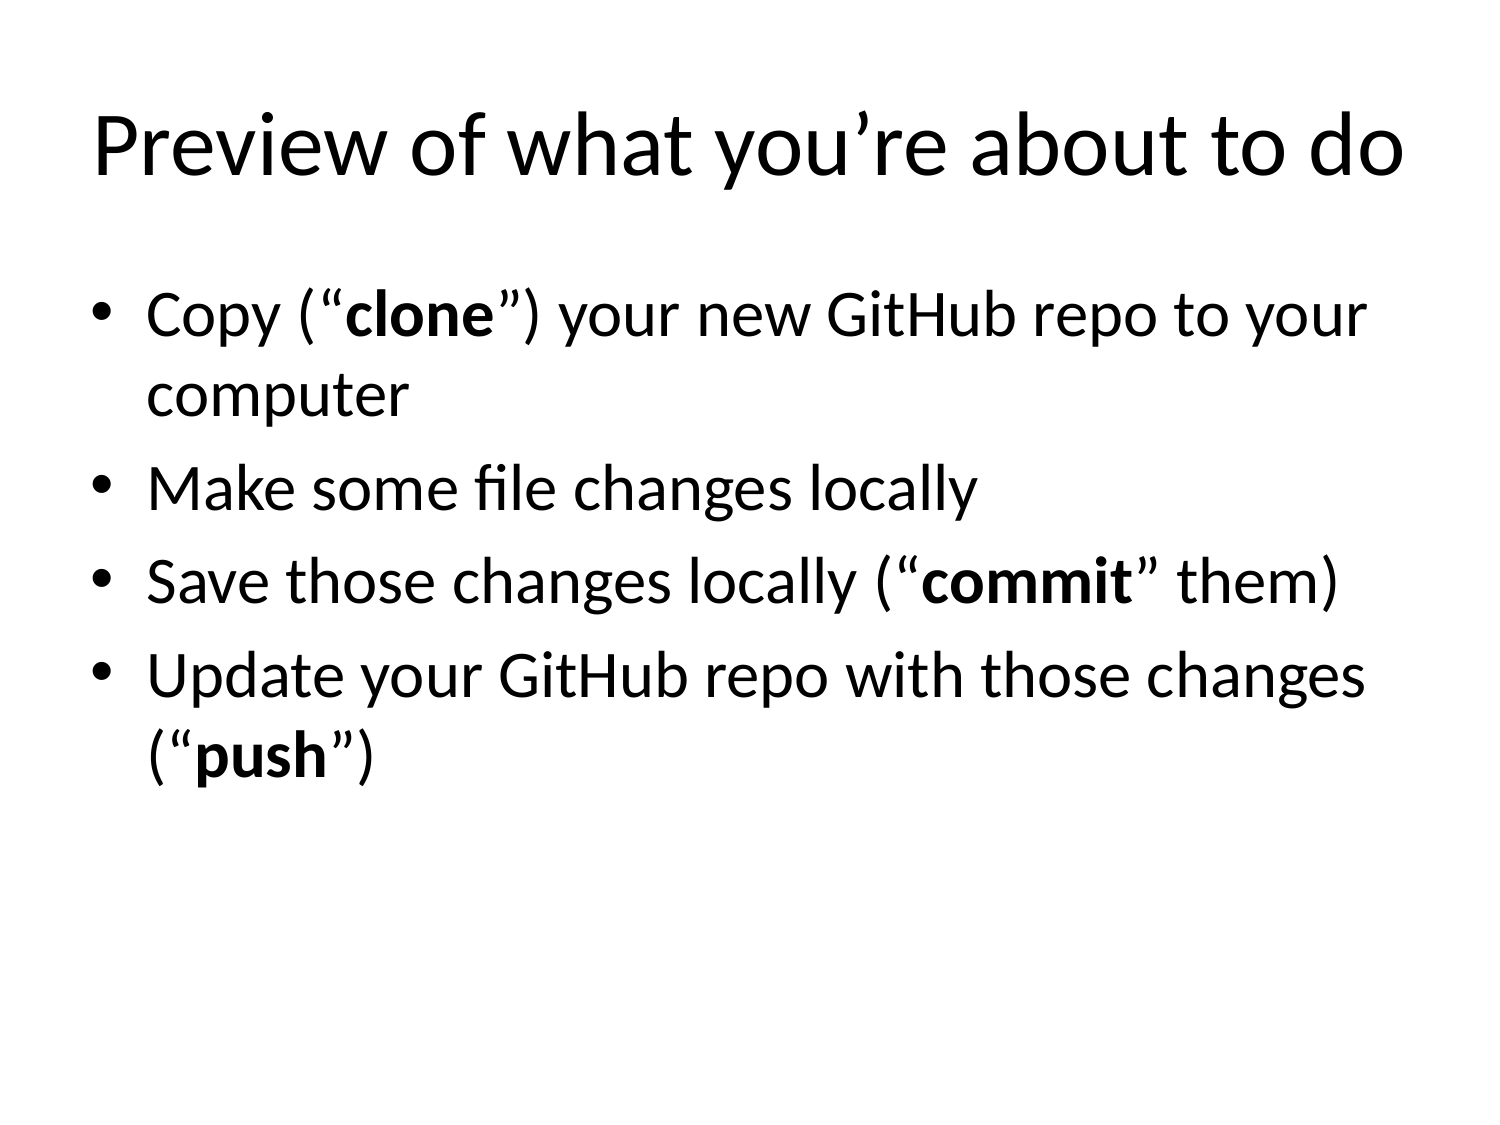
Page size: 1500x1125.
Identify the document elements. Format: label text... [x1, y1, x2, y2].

title Preview of what you’re about to do [75, 45, 1425, 233]
list Copy (“clone”) your new GitHub repo to your computer Make some file changes locally Save those changes locally (“commit” them) Update your GitHub repo with those changes (“push”) [75, 262, 1425, 1005]
